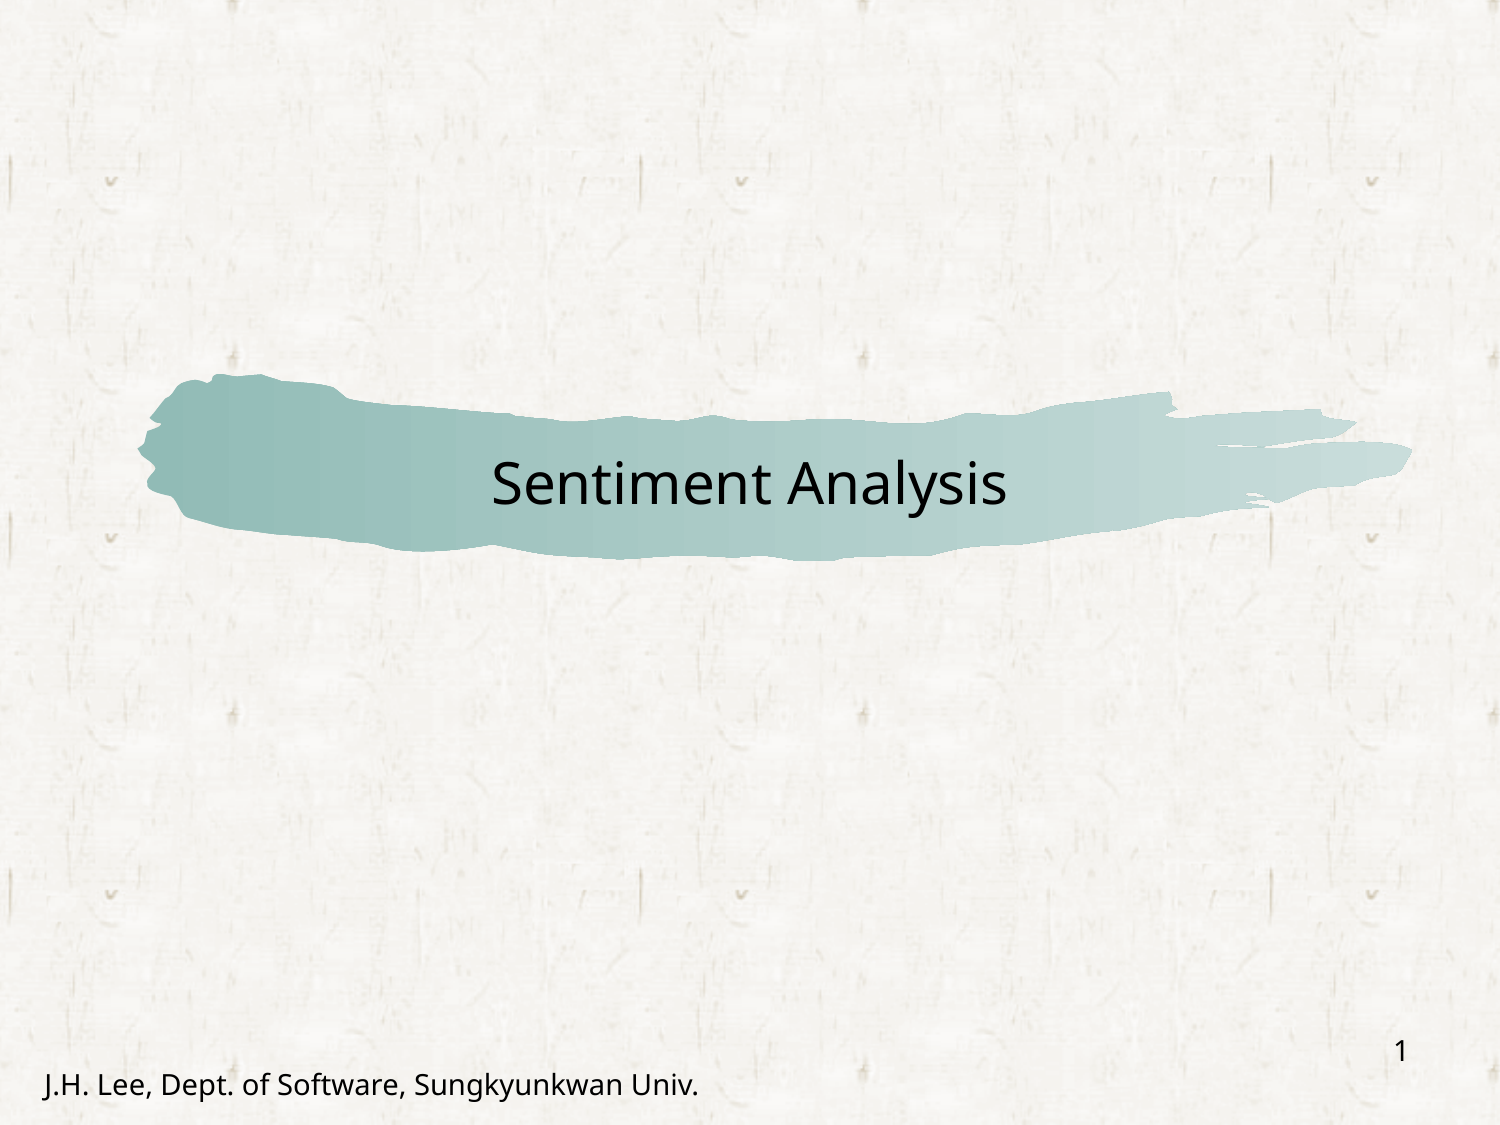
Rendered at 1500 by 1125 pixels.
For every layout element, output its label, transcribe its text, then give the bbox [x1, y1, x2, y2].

slide_number 1 [1074, 1024, 1426, 1103]
footer J.H. Lee, Dept. of Software, Sungkyunkwan Univ. [29, 1058, 988, 1103]
title Sentiment Analysis [112, 422, 1388, 610]
picture [0, 0, 1500, 1125]
